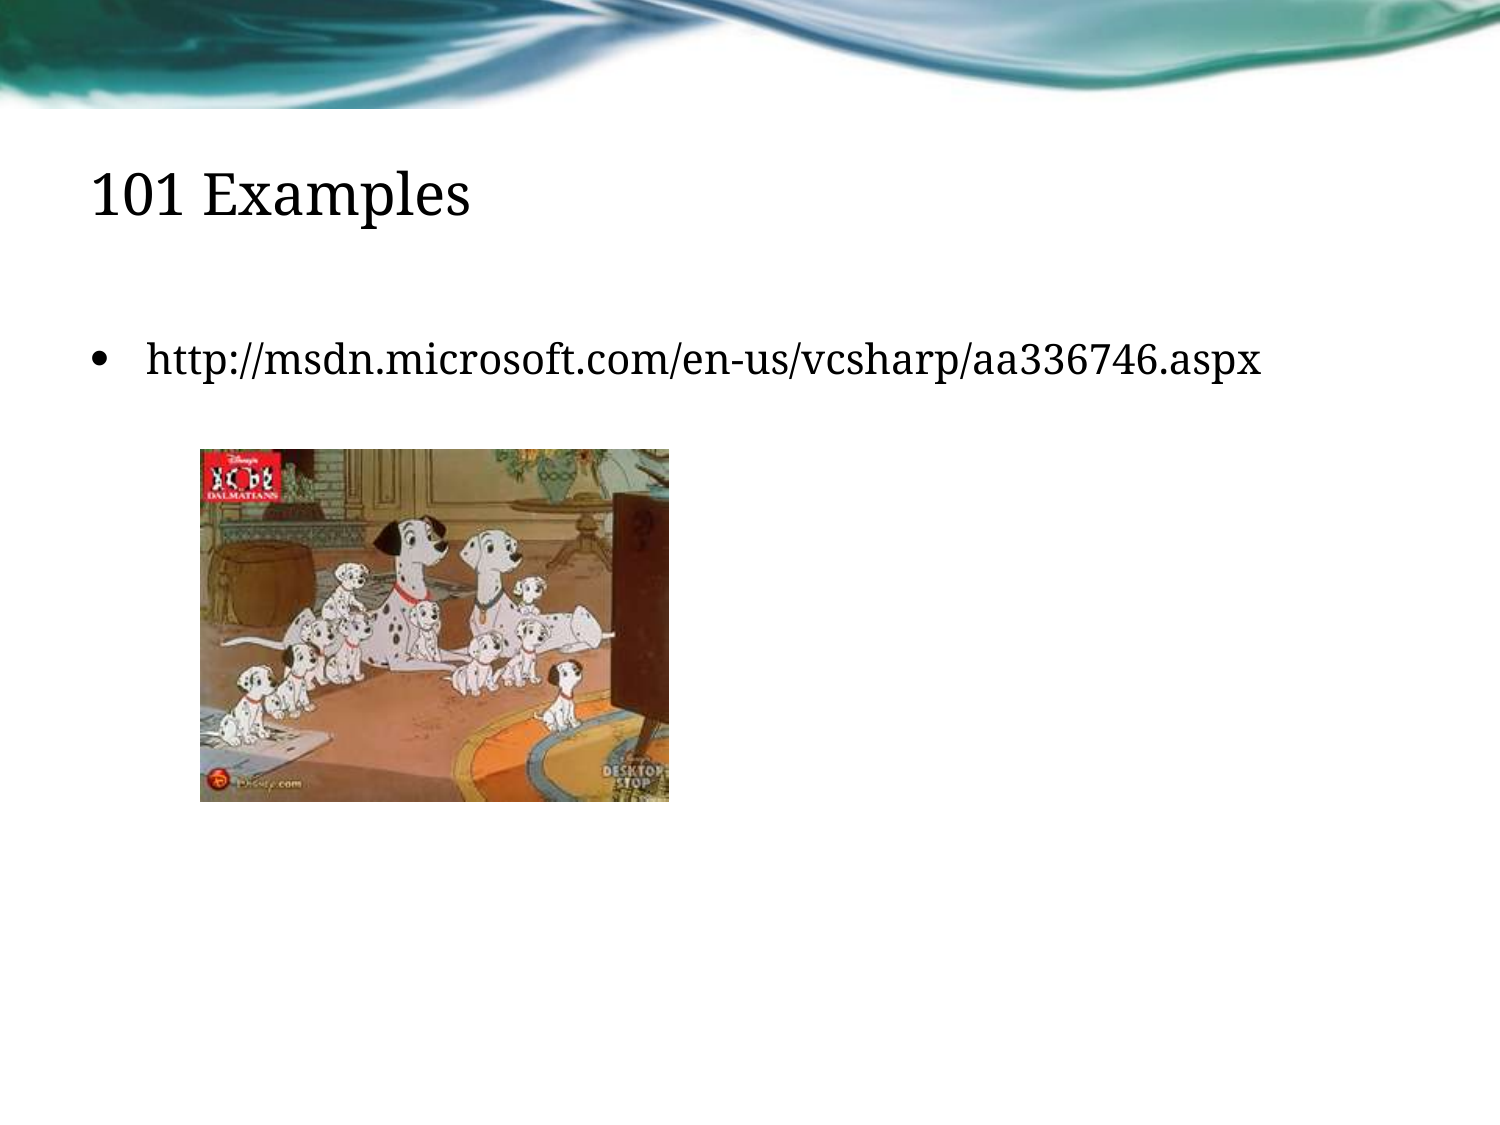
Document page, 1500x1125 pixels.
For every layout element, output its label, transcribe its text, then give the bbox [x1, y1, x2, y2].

list http://msdn.microsoft.com/en-us/vcsharp/aa336746.aspx [75, 299, 1425, 1005]
picture [0, 0, 1500, 109]
picture [199, 449, 669, 802]
title 101 Examples [75, 149, 1425, 299]
